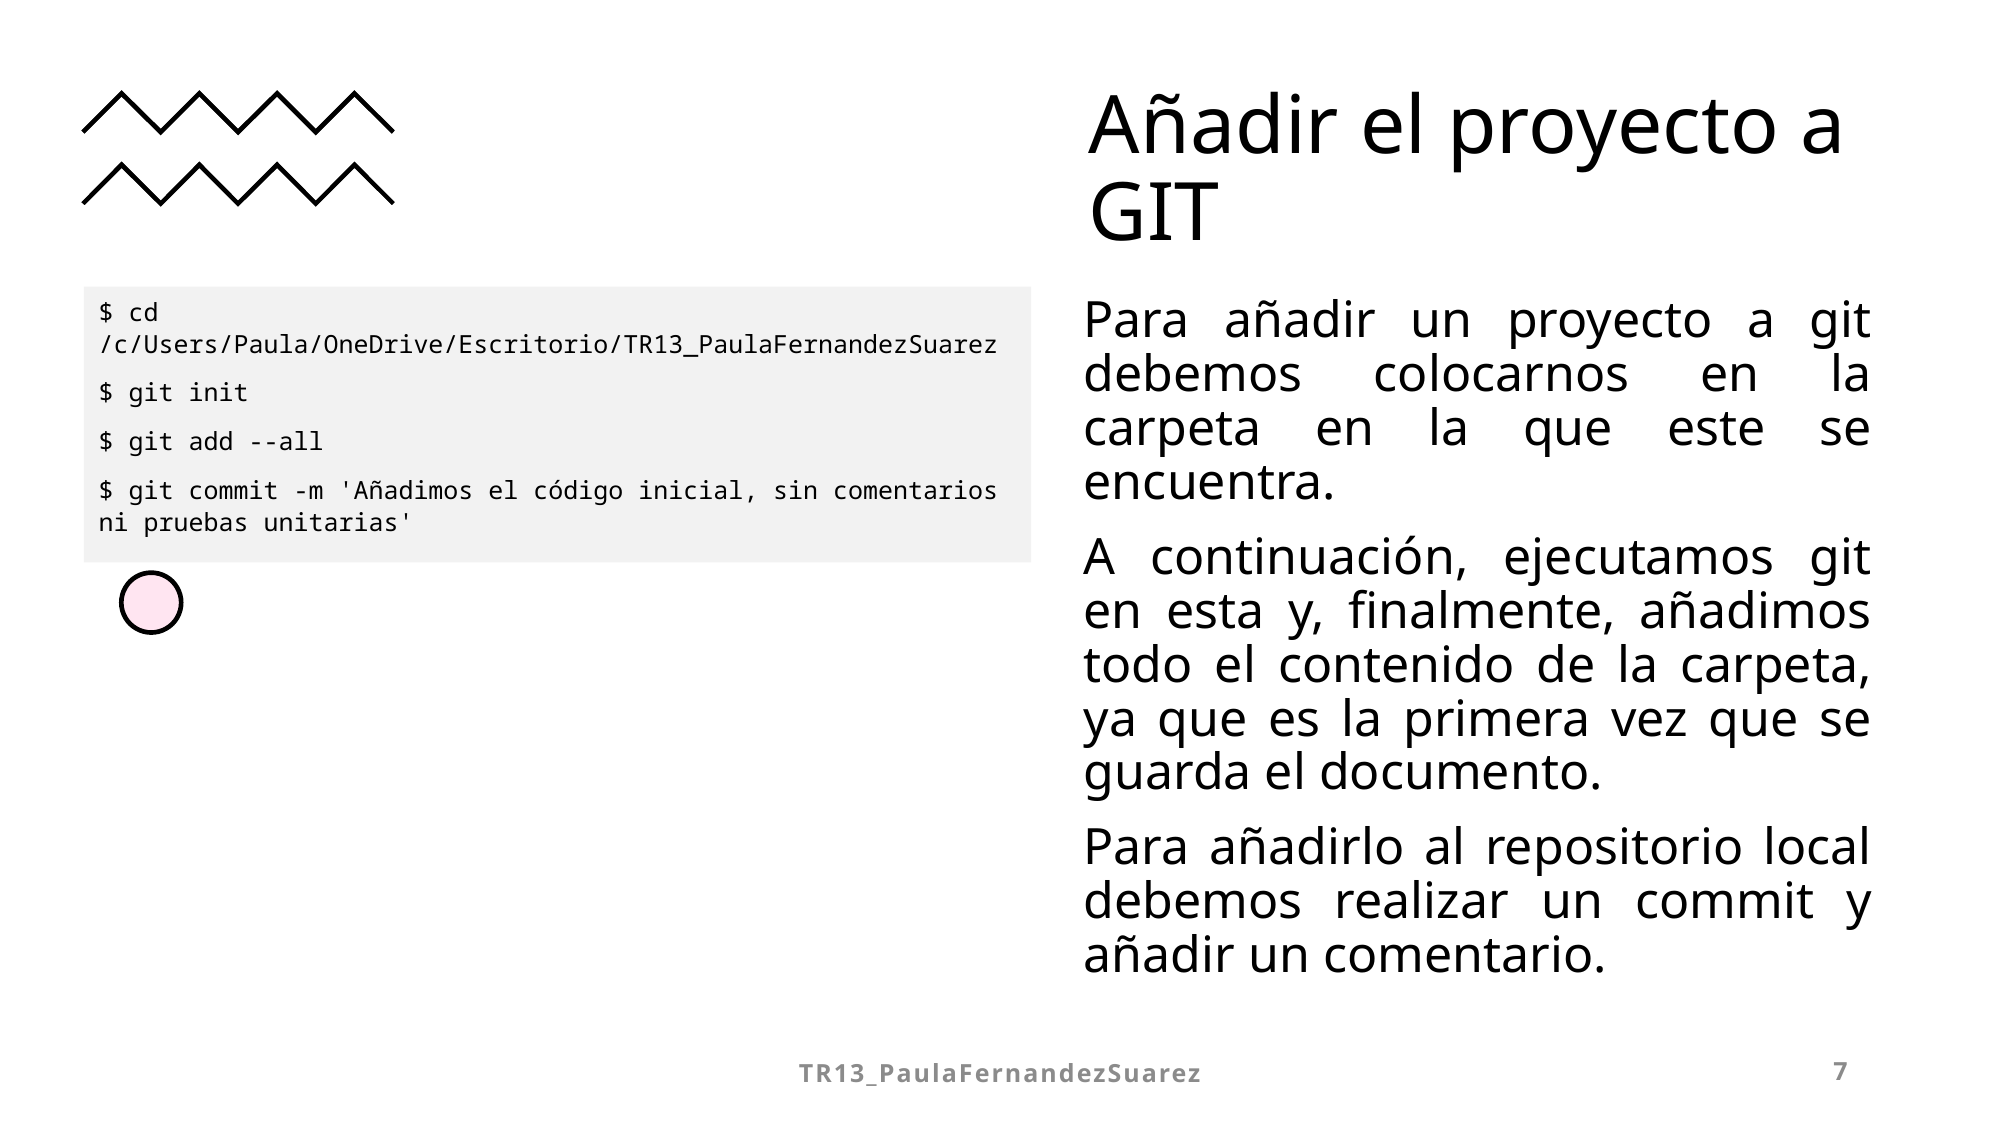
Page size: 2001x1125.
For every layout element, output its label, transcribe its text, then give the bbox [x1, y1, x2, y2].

list Para añadir un proyecto a git debemos colocarnos en la carpeta en la que este se encuentra. A continuación, ejecutamos git en esta y, finalmente, añadimos todo el contenido de la carpeta, ya que es la primera vez que se guarda el documento. Para añadirlo al repositorio local debemos realizar un commit y añadir un comentario. [1031, 286, 1887, 1001]
title Añadir el proyecto a GIT [1073, 75, 1941, 266]
text_box $ cd /c/Users/Paula/OneDrive/Escritorio/TR13_PaulaFernandezSuarez $ git init $ git add --all $ git commit -m 'Añadimos el código inicial, sin comentarios ni pruebas unitarias' [83, 286, 1032, 563]
footer TR13_PaulaFernandezSuarez [662, 1042, 1338, 1103]
slide_number 7 [1412, 1042, 1863, 1103]
